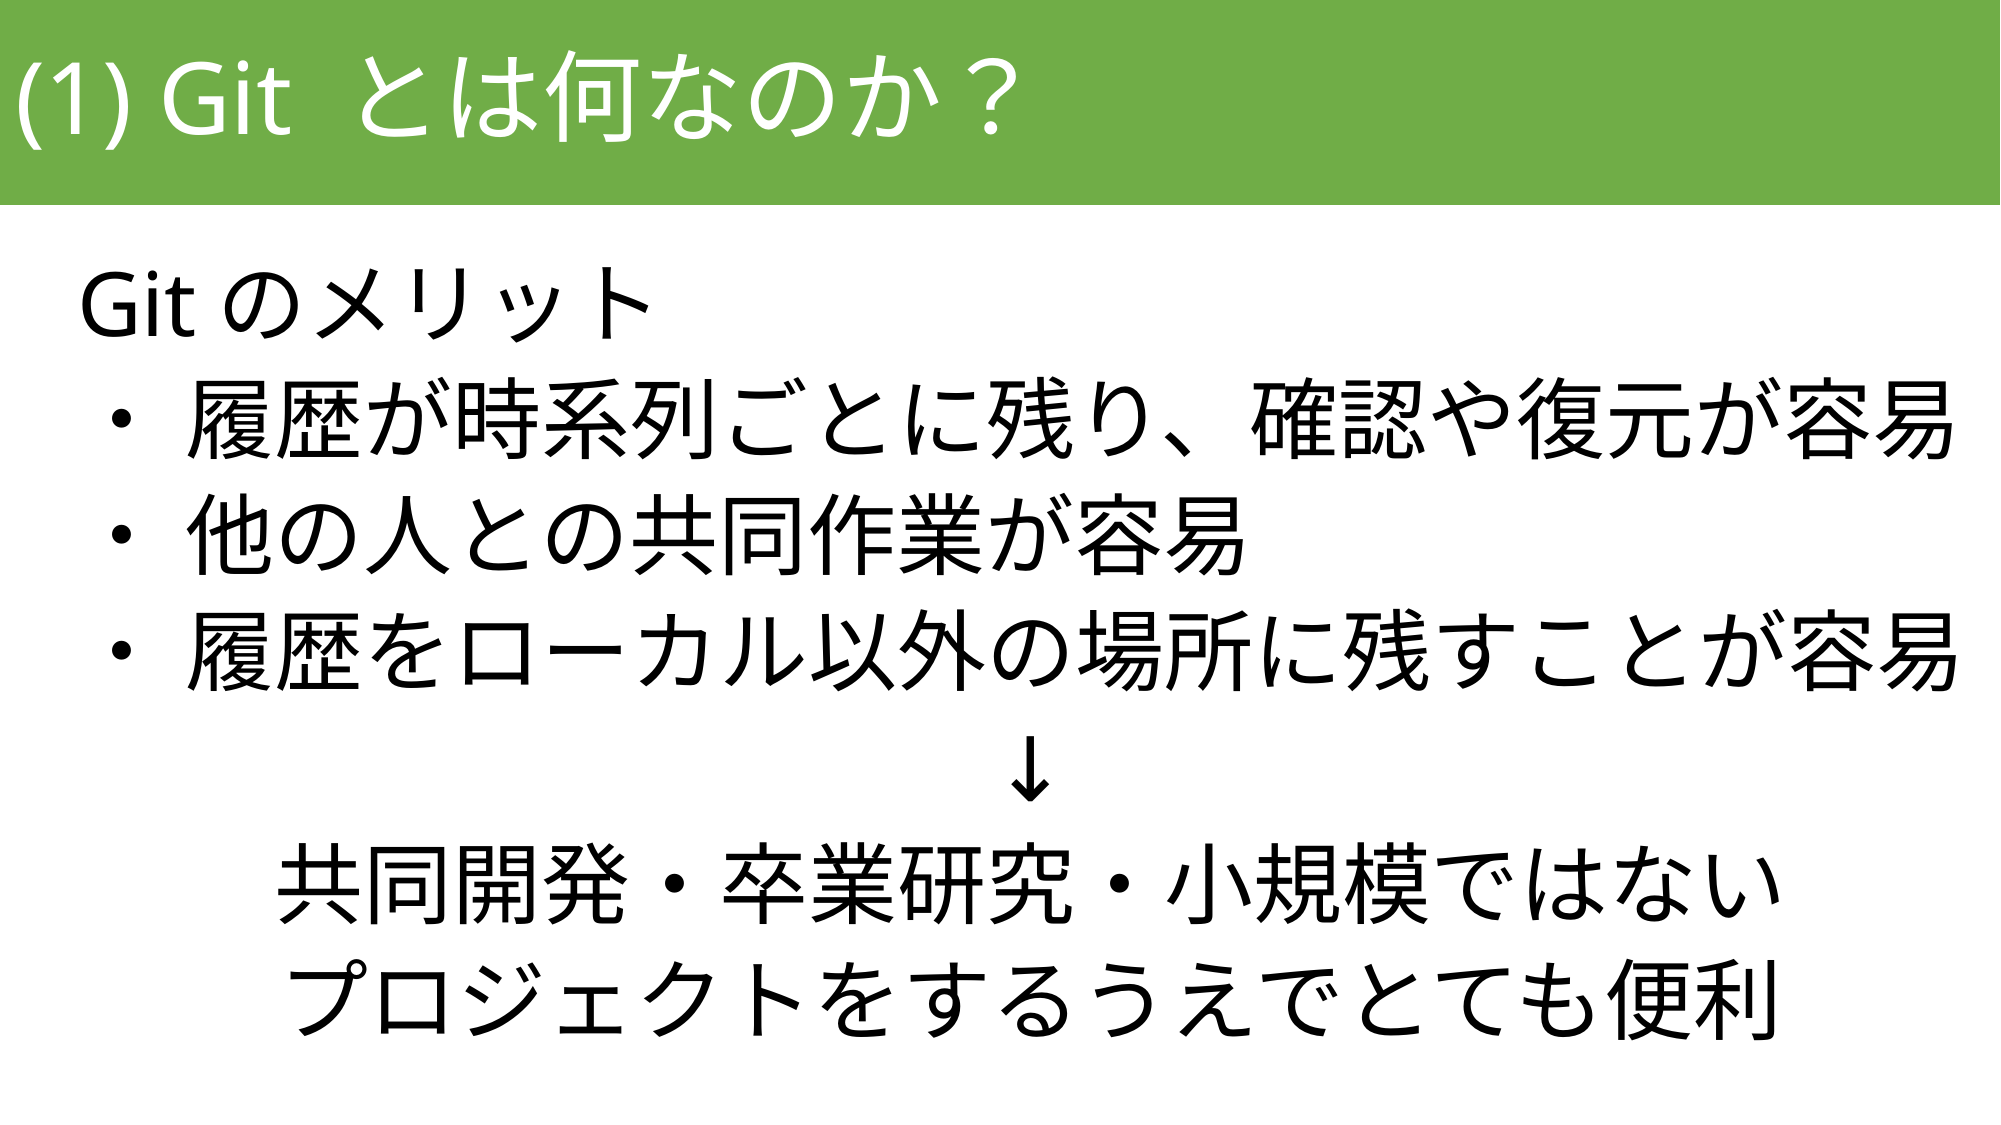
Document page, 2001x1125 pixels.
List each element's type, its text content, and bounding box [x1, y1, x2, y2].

list Gitのメリット ・ 履歴が時系列ごとに残り、確認や復元が容易 ・ 他の人との共同作業が容易 ・ 履歴をローカル以外の場所に残すことが容易 ↓ 共同開発・卒業研究・小規模ではない プロジェクトをするうえでとても便利 [62, 251, 2000, 1125]
title (1) Git とは何なのか？ [0, 0, 2000, 205]
